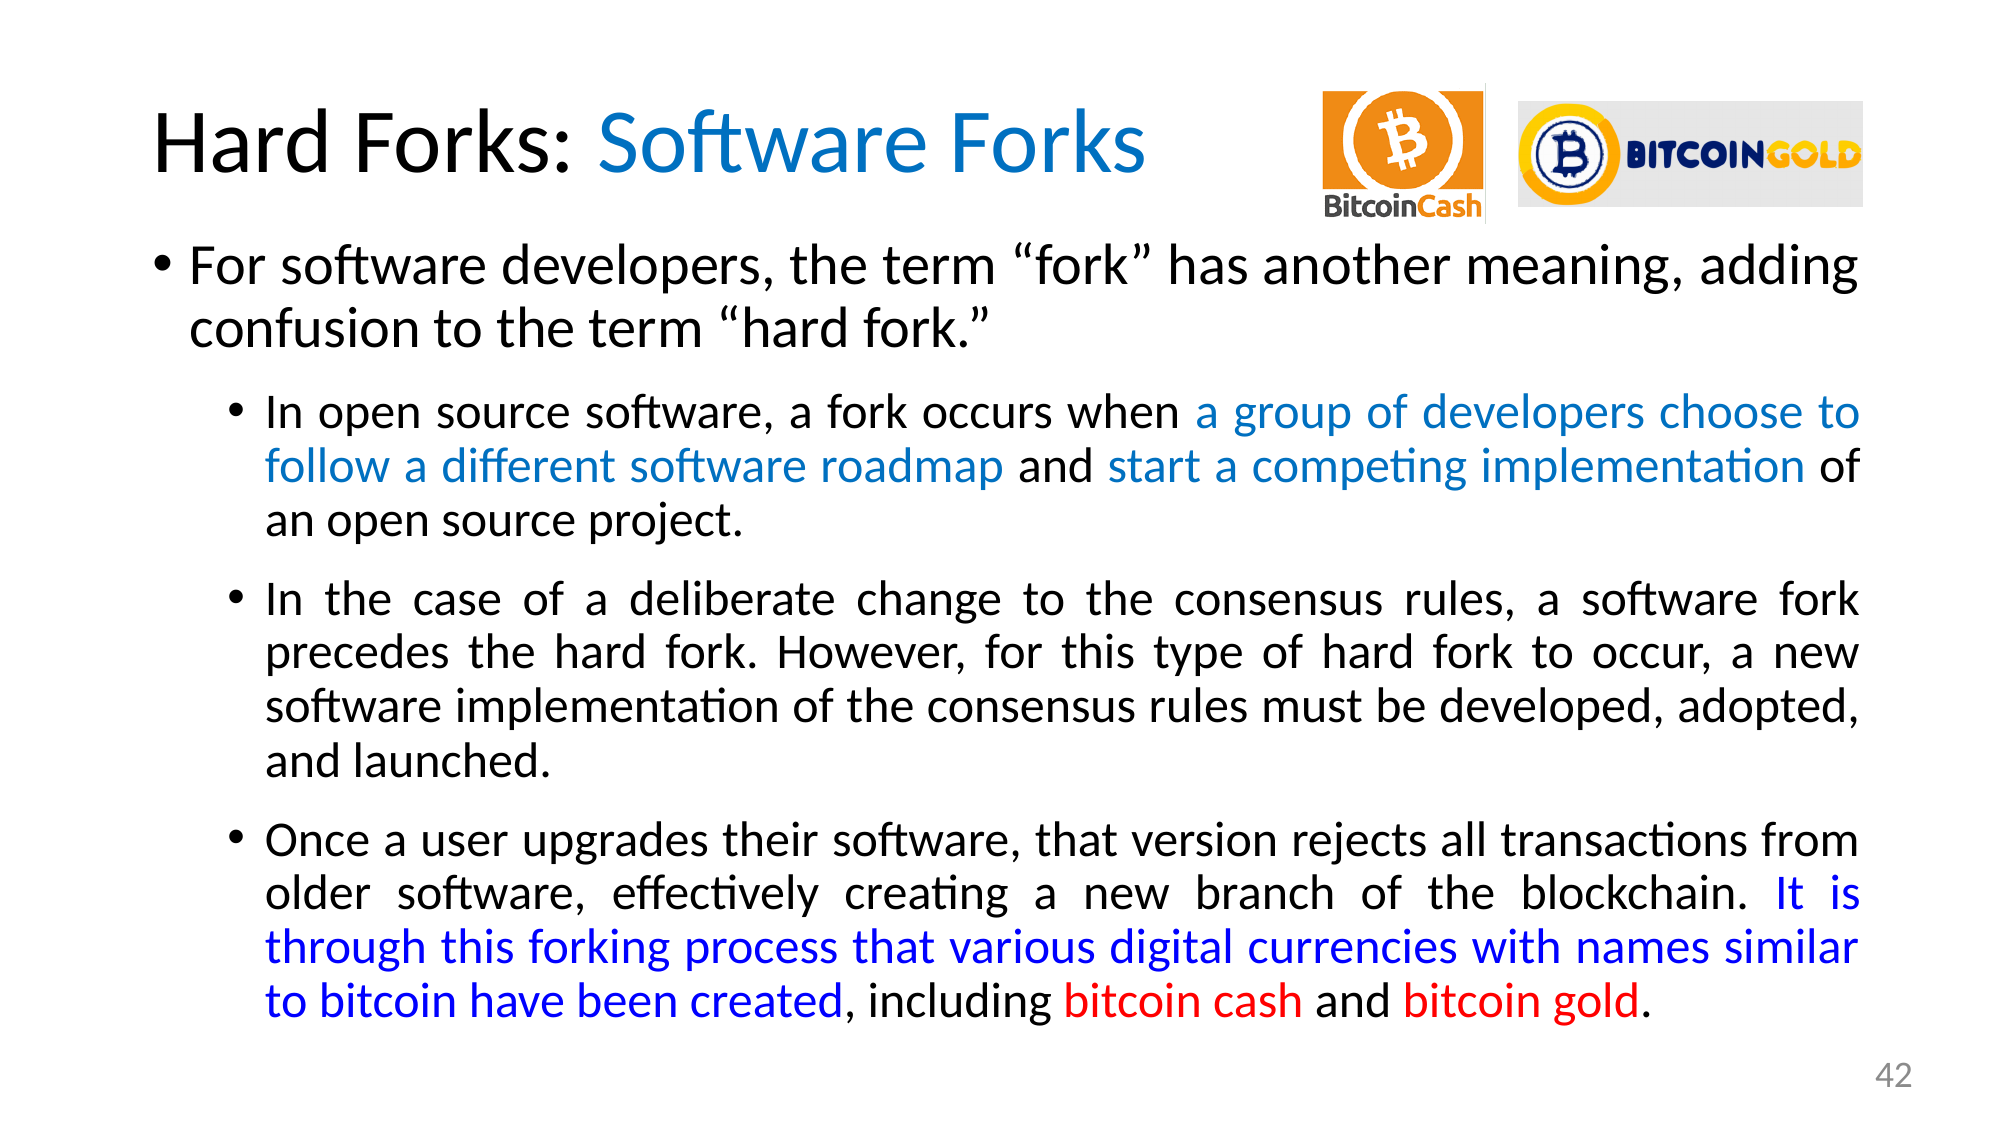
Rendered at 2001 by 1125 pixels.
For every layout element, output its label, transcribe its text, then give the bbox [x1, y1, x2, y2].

picture [1318, 83, 1488, 224]
title Hard Forks: Software Forks [137, 59, 1863, 226]
picture [1518, 101, 1863, 207]
list For software developers, the term “fork” has another meaning, adding confusion to the term “hard fork.” In open source software, a fork occurs when a group of developers choose to follow a different software roadmap and start a competing implementation of an open source project. In the case of a deliberate change to the consensus rules, a software fork precedes the hard fork. However, for this type of hard fork to occur, a new software implementation of the consensus rules must be developed, adopted, and launched. Once a user upgrades their software, that version rejects all transactions from older software, effectively creating a new branch of the blockchain. It is through this forking process that various digital currencies with names similar to bitcoin have been created, including bitcoin cash and bitcoin gold. [137, 226, 1876, 1043]
slide_number 42 [1477, 1042, 1928, 1103]
